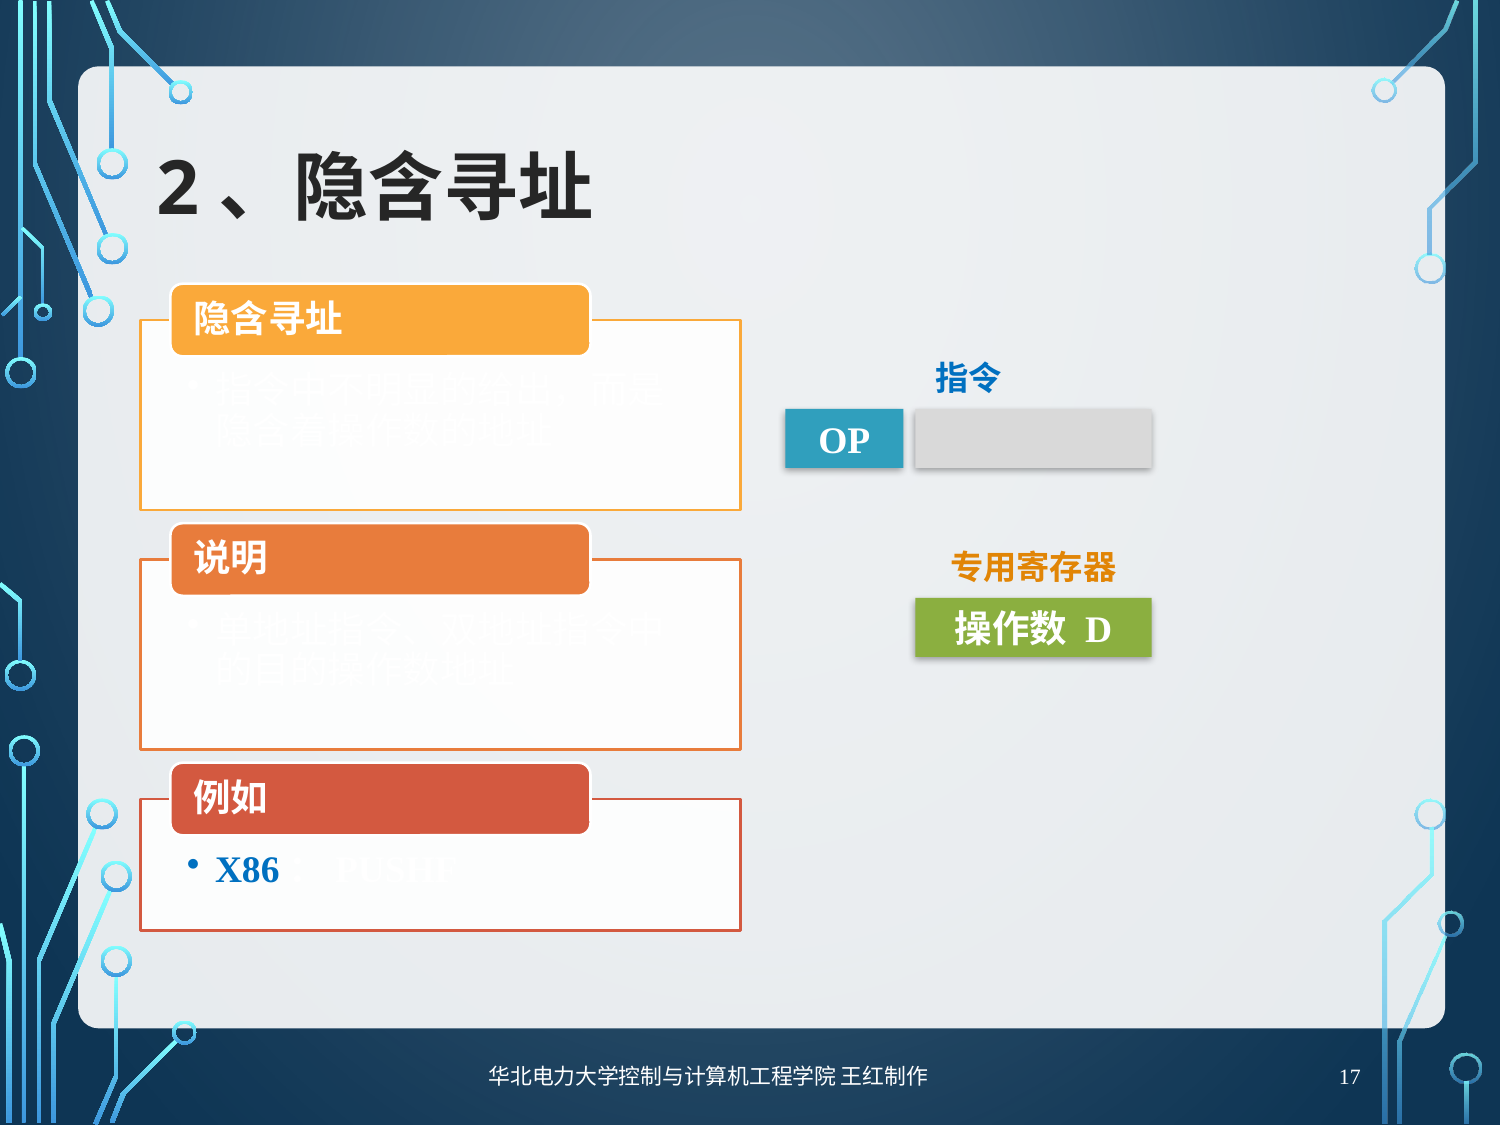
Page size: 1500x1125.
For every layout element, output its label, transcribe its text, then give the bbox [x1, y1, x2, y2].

slide_number 17 [1281, 1045, 1376, 1106]
title 2、隐含寻址 [140, 101, 1390, 279]
footer 华北电力大学控制与计算机工程学院 王红制作 [324, 1046, 1093, 1106]
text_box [785, 349, 1152, 469]
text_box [915, 538, 1152, 658]
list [140, 282, 741, 933]
